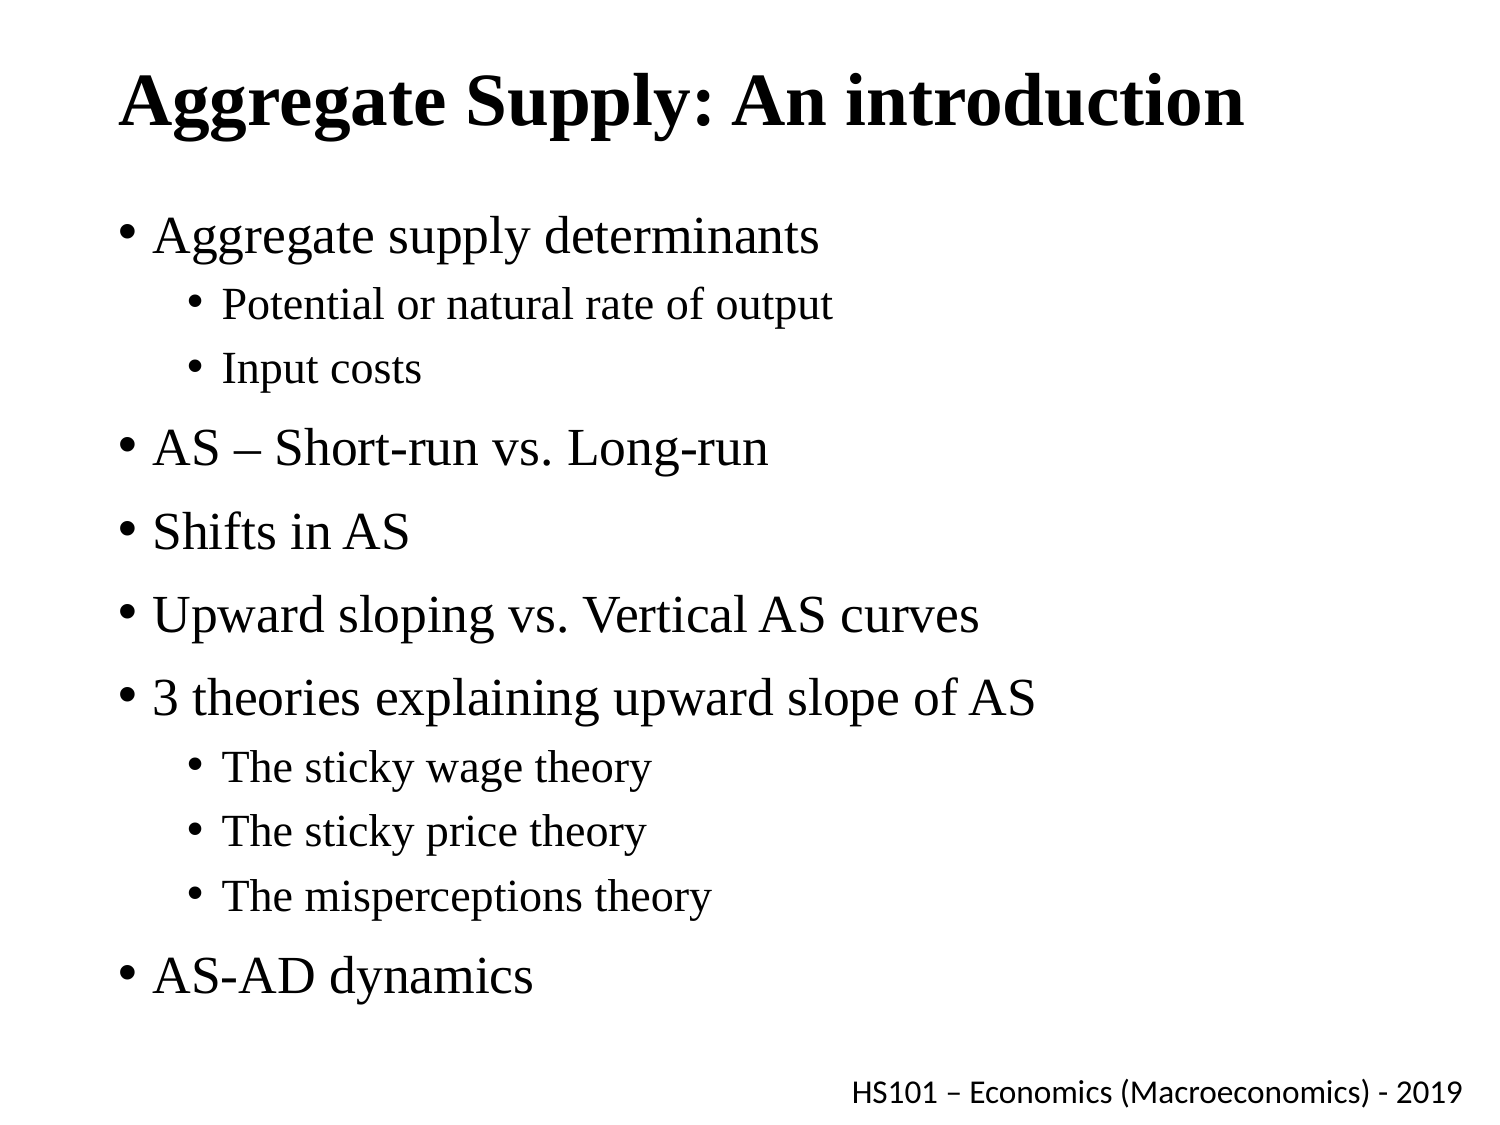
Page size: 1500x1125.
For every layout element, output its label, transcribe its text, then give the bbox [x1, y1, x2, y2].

text_box HS101 – Economics (Macroeconomics) - 2019 [837, 1062, 1497, 1125]
title Aggregate Supply: An introduction [103, 52, 1397, 150]
list Aggregate supply determinants Potential or natural rate of output Input costs AS – Short-run vs. Long-run Shifts in AS Upward sloping vs. Vertical AS curves 3 theories explaining upward slope of AS The sticky wage theory The sticky price theory The misperceptions theory AS-AD dynamics [103, 191, 1397, 1014]
